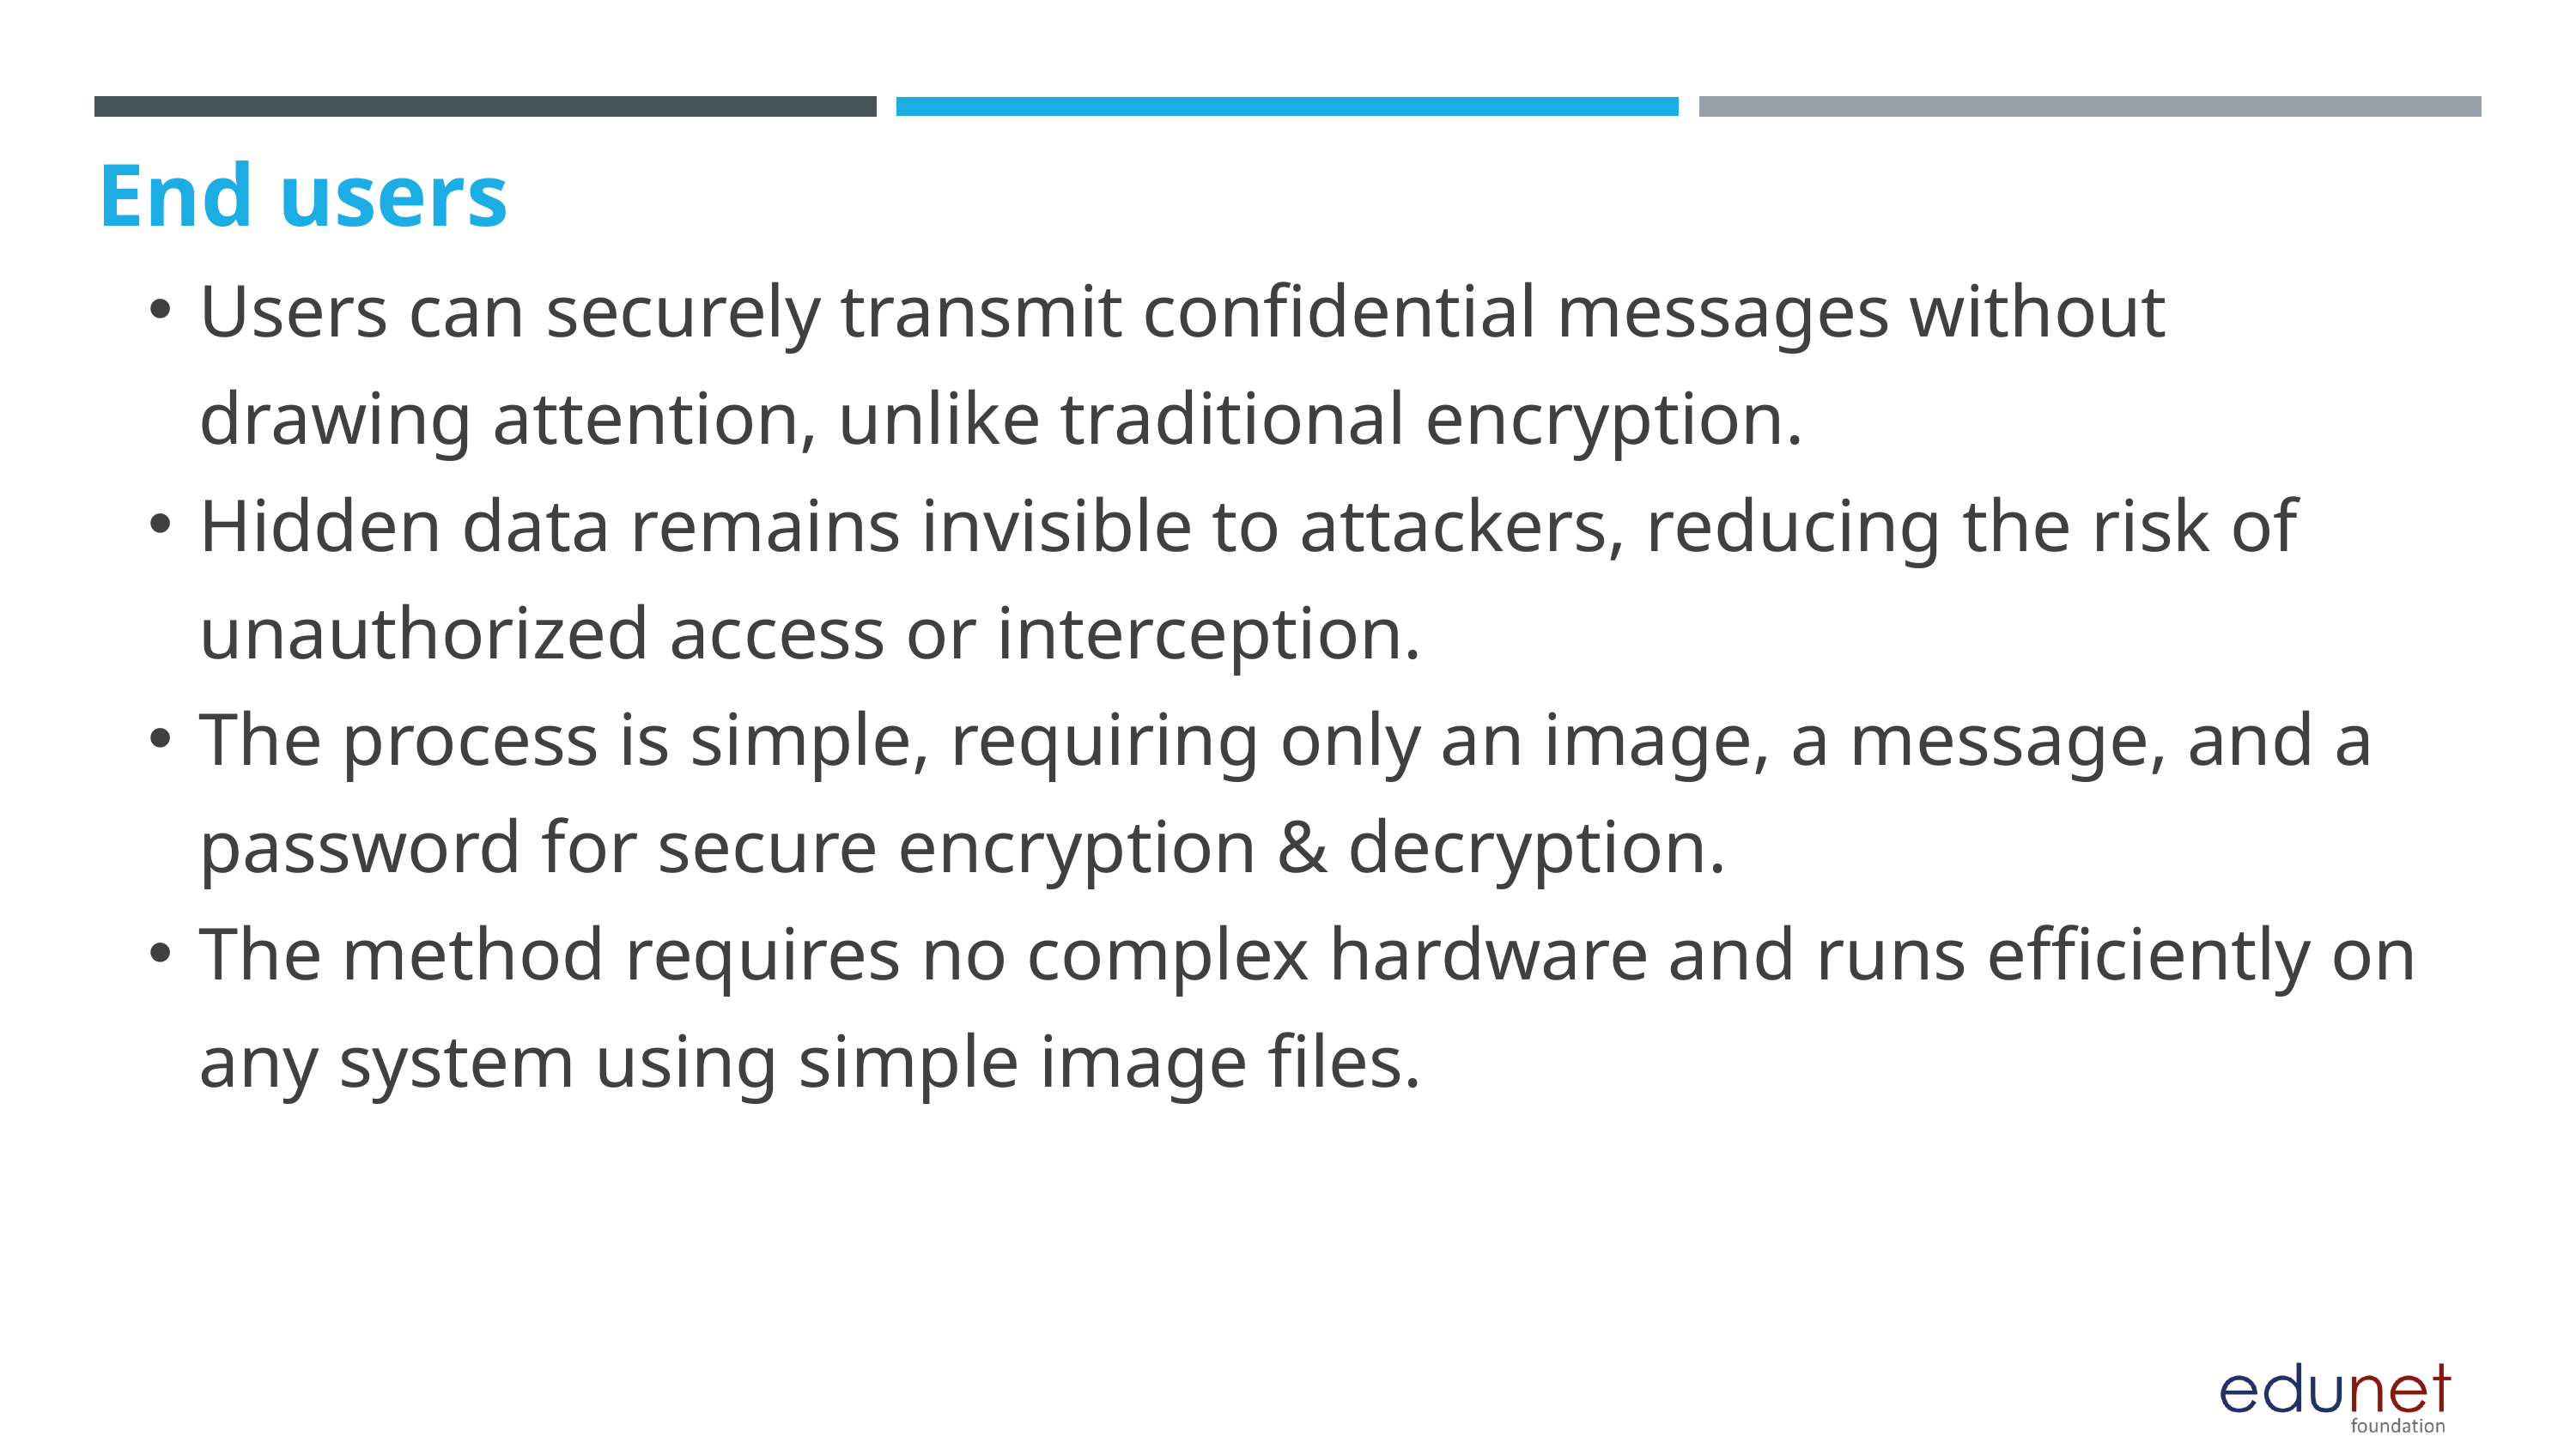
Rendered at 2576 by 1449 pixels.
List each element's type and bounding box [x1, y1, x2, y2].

text_box [96, 116, 2457, 240]
text_box [1698, 95, 2482, 118]
text_box [96, 243, 2454, 1123]
text_box [896, 96, 1680, 116]
text_box [2215, 1360, 2454, 1437]
text_box [94, 96, 878, 118]
